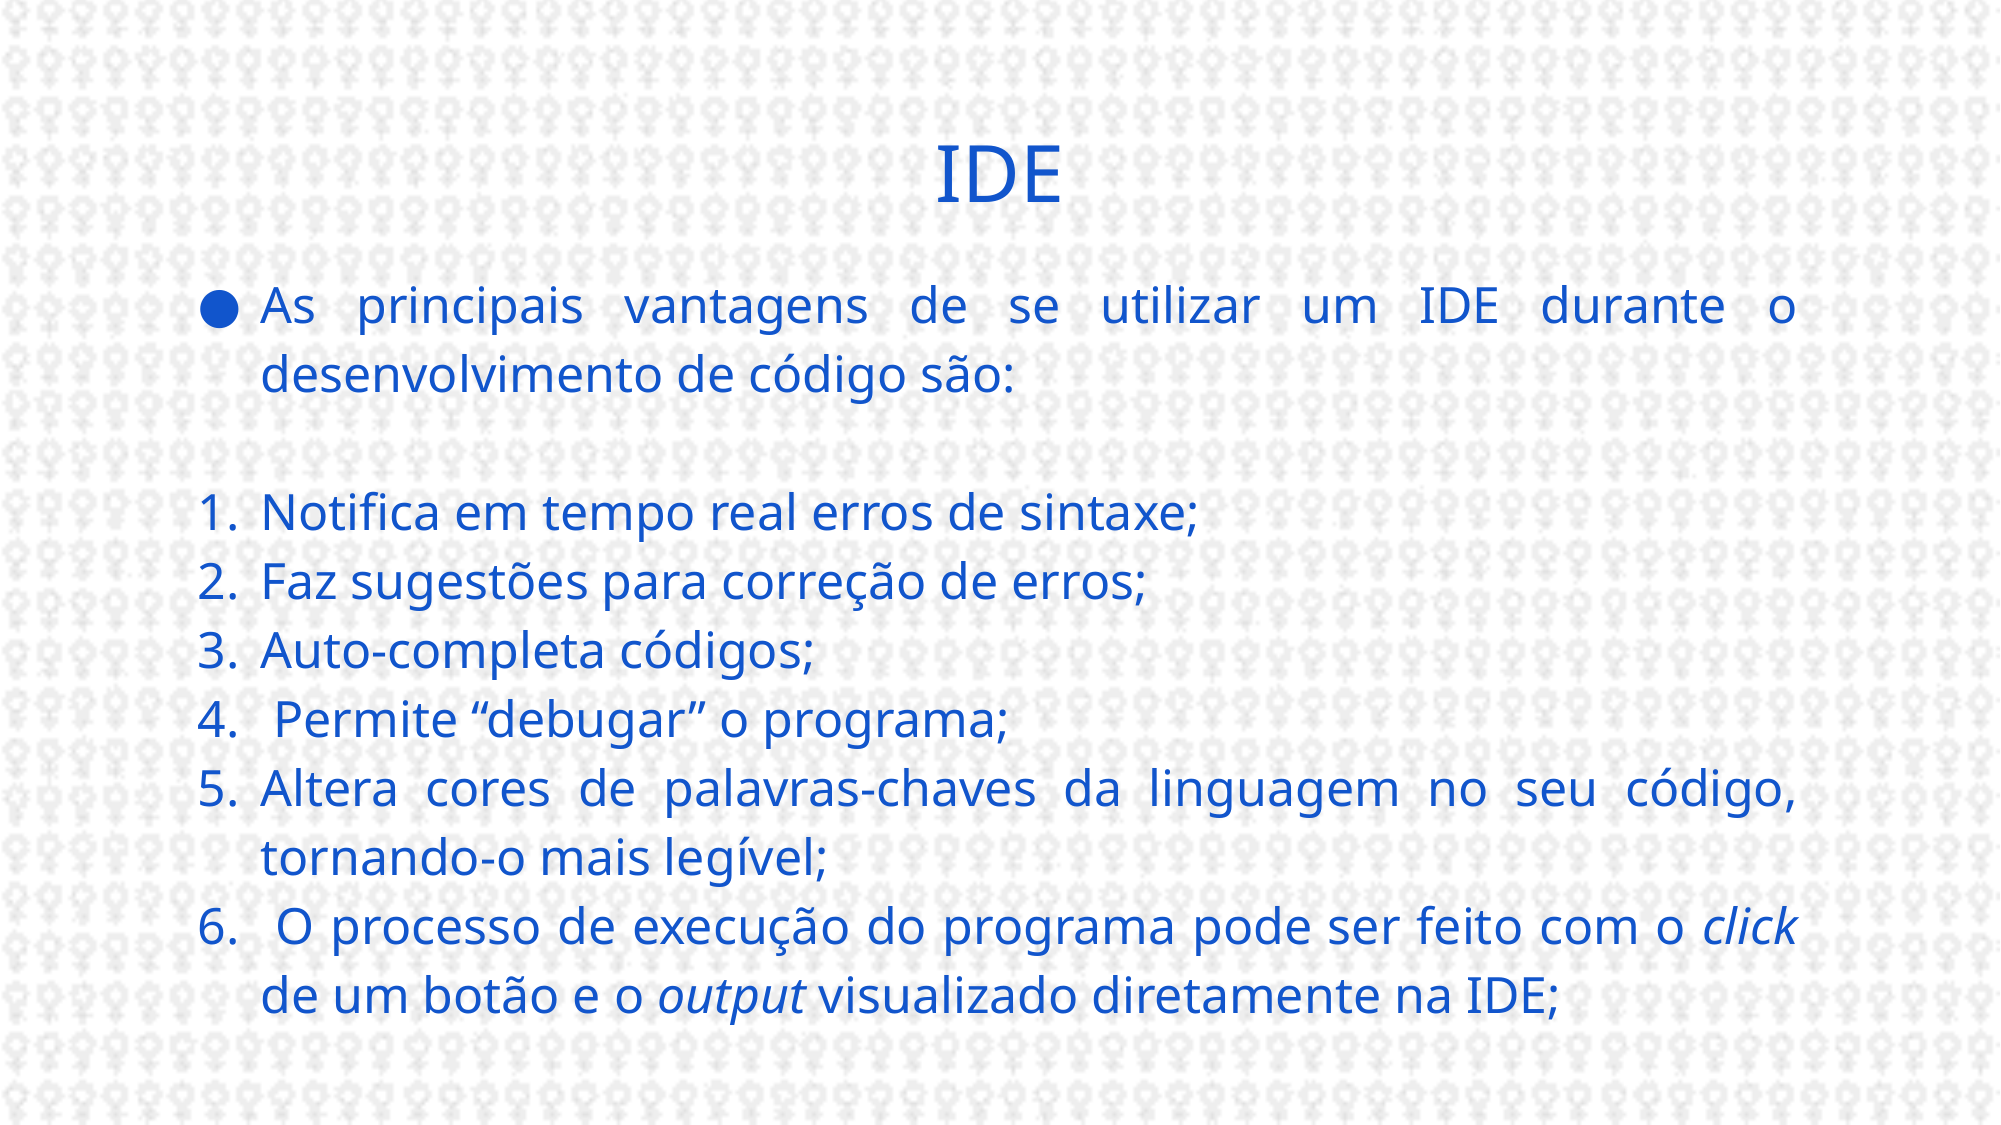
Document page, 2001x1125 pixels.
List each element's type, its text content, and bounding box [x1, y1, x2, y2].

text_box As principais vantagens de se utilizar um IDE durante o desenvolvimento de código são: Notifica em tempo real erros de sintaxe; Faz sugestões para correção de erros; Auto-completa códigos; Permite “debugar” o programa; Altera cores de palavras-chaves da linguagem no seu código, tornando-o mais legível; O processo de execução do programa pode ser feito com o click de um botão e o output visualizado diretamente na IDE; [170, 256, 1814, 406]
picture [0, 0, 2001, 1125]
title IDE [0, 107, 2000, 228]
